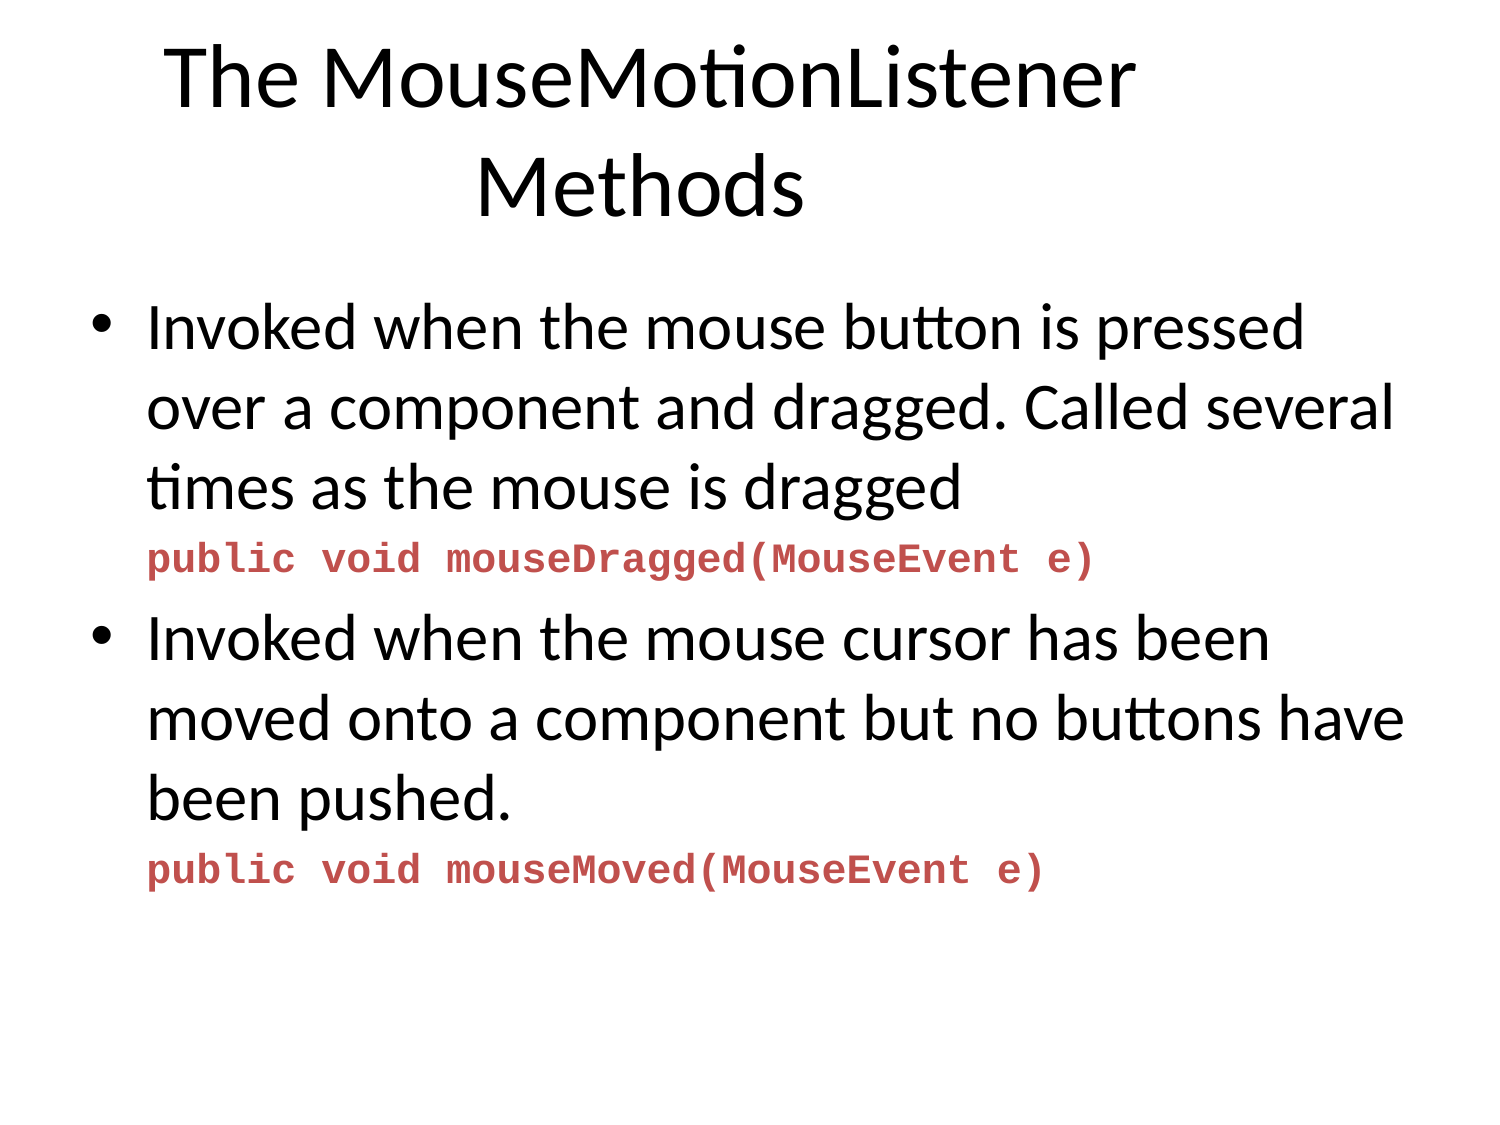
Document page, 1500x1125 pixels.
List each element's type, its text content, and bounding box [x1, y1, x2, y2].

title The MouseMotionListener Methods [52, 8, 1250, 244]
list Invoked when the mouse button is pressed over a component and dragged. Called several times as the mouse is dragged public void mouseDragged(MouseEvent e) Invoked when the mouse cursor has been moved onto a component but no buttons have been pushed. public void mouseMoved(MouseEvent e) [75, 275, 1422, 1025]
